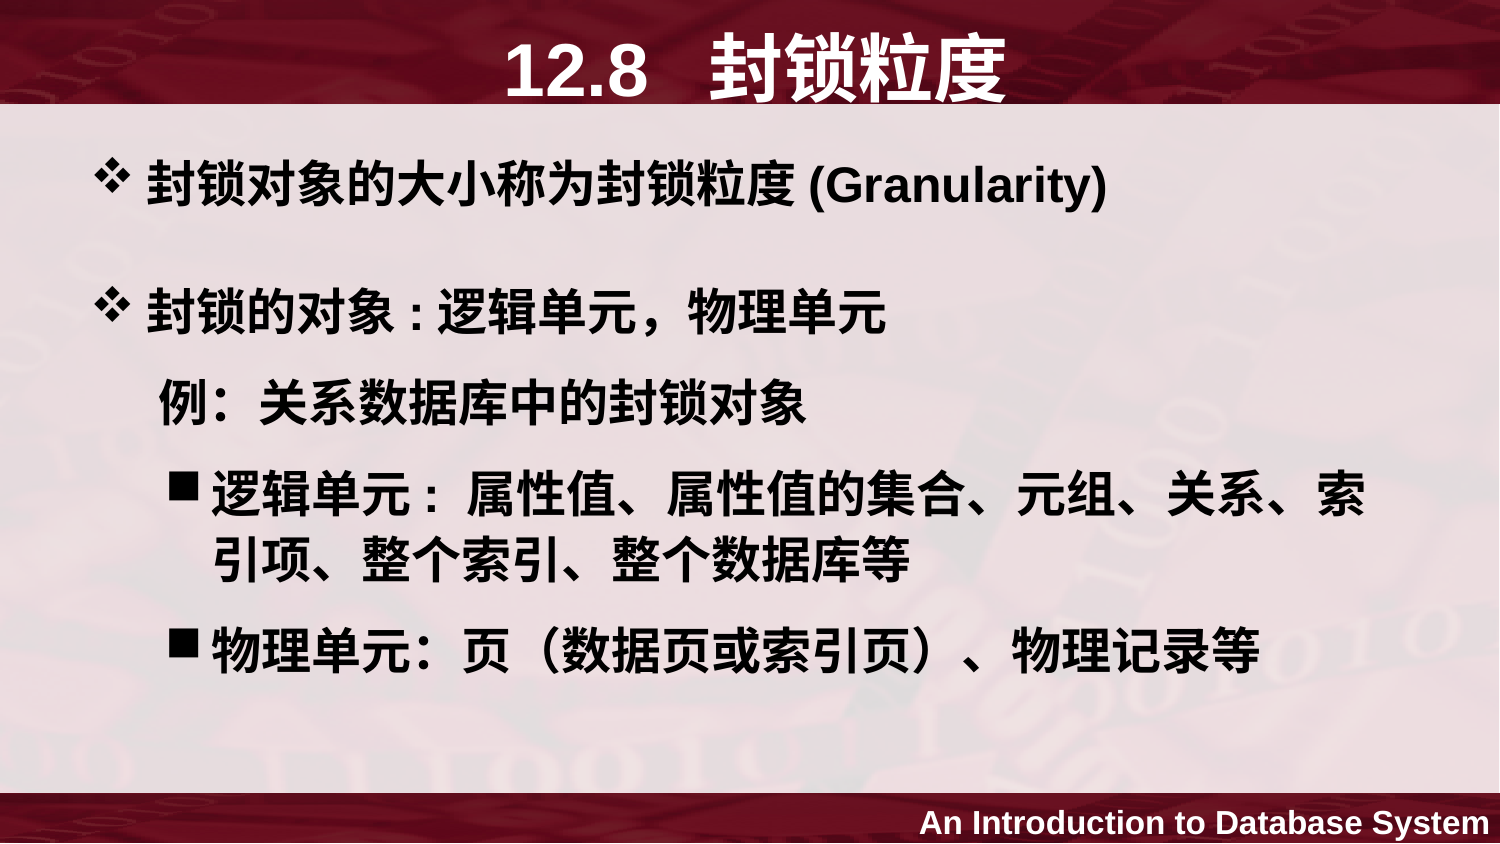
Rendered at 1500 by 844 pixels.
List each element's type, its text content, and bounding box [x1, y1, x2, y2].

picture [0, 0, 1500, 843]
title 12.8 封锁粒度 [150, 31, 1363, 101]
list 封锁对象的大小称为封锁粒度(Granularity) 封锁的对象:逻辑单元，物理单元 例：关系数据库中的封锁对象 逻辑单元: 属性值、属性值的集合、元组、关系、索引项、整个索引、整个数据库等 物理单元：页（数据页或索引页）、物理记录等 [75, 138, 1425, 743]
